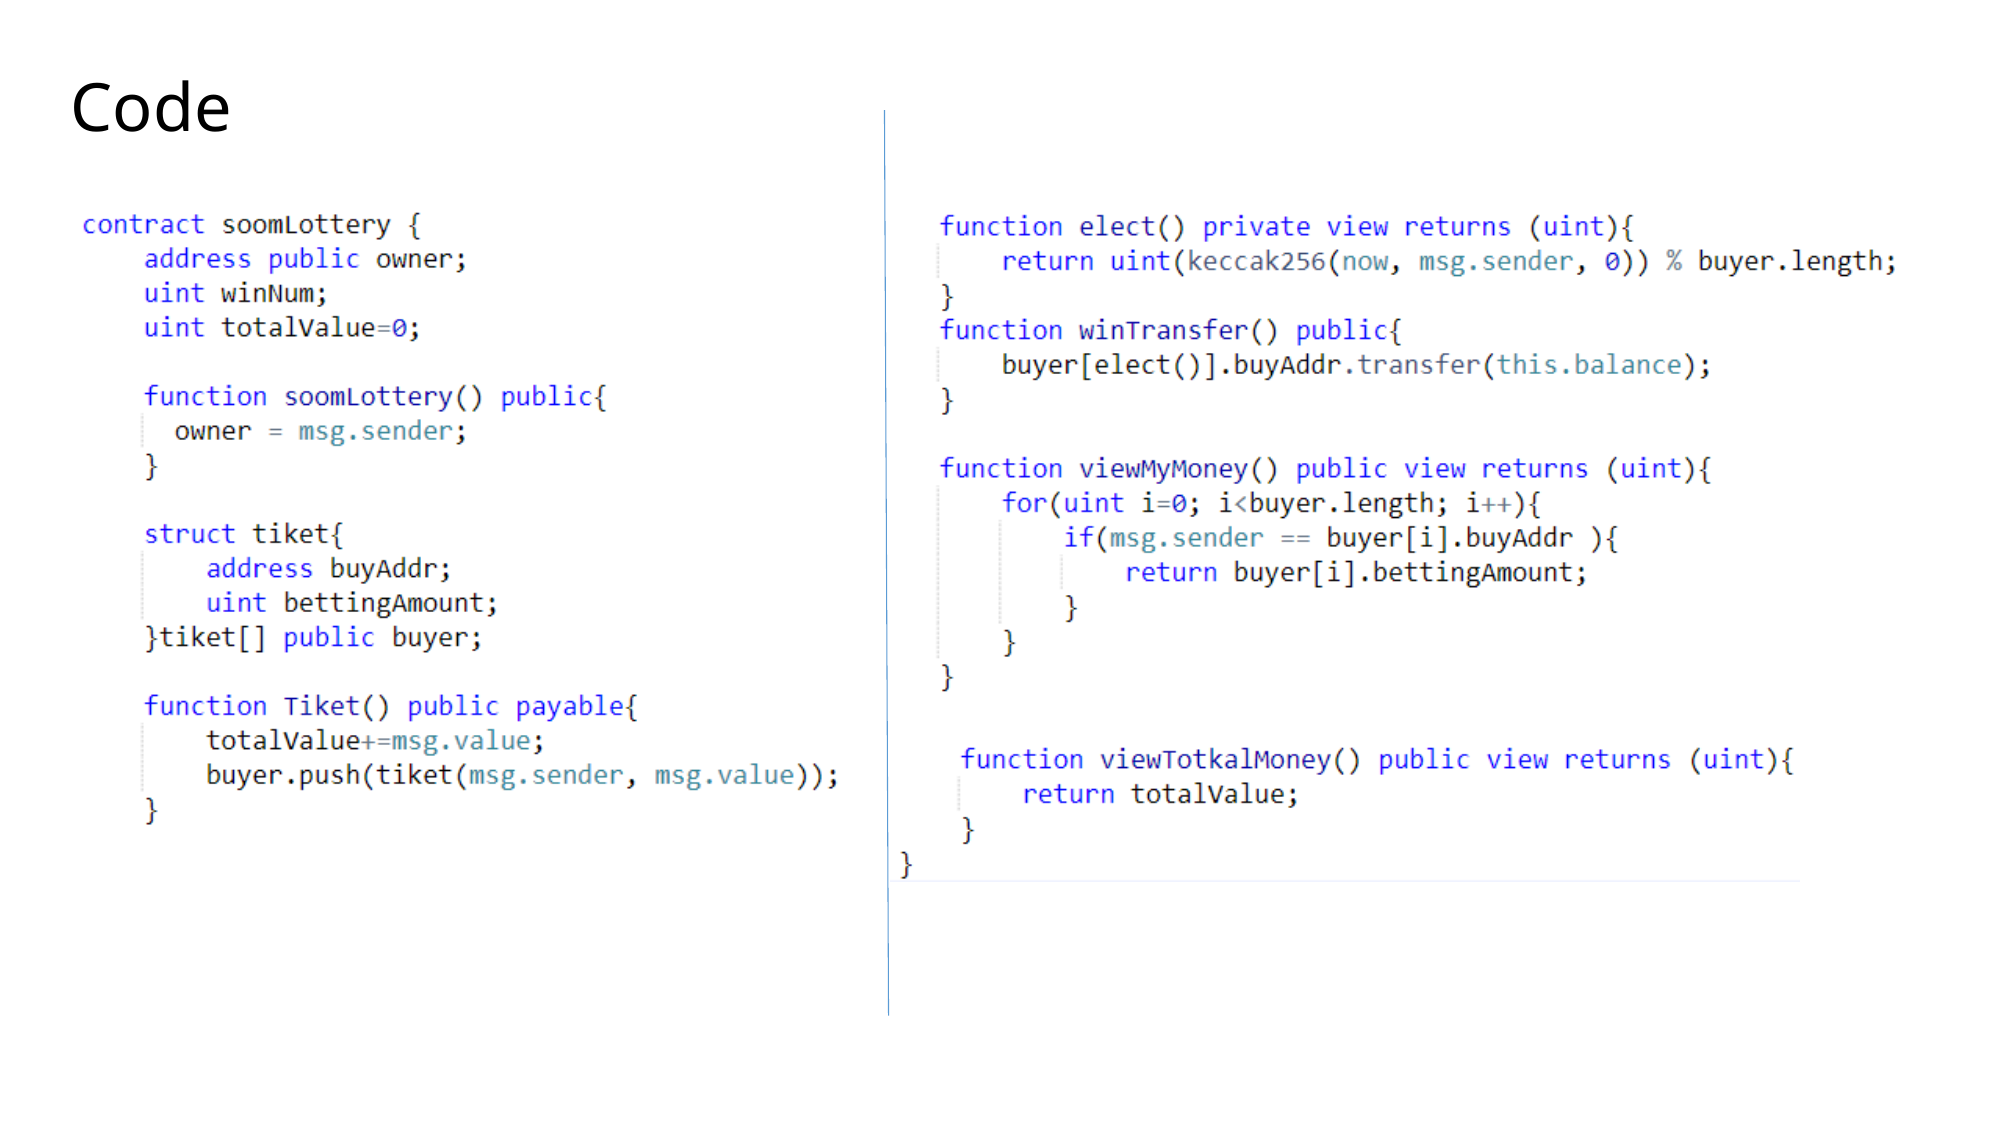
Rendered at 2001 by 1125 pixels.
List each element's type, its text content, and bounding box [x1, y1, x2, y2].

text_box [884, 110, 889, 1016]
picture [882, 55, 1908, 692]
title Code [55, 36, 1781, 185]
picture [890, 745, 1800, 882]
picture [78, 209, 850, 831]
